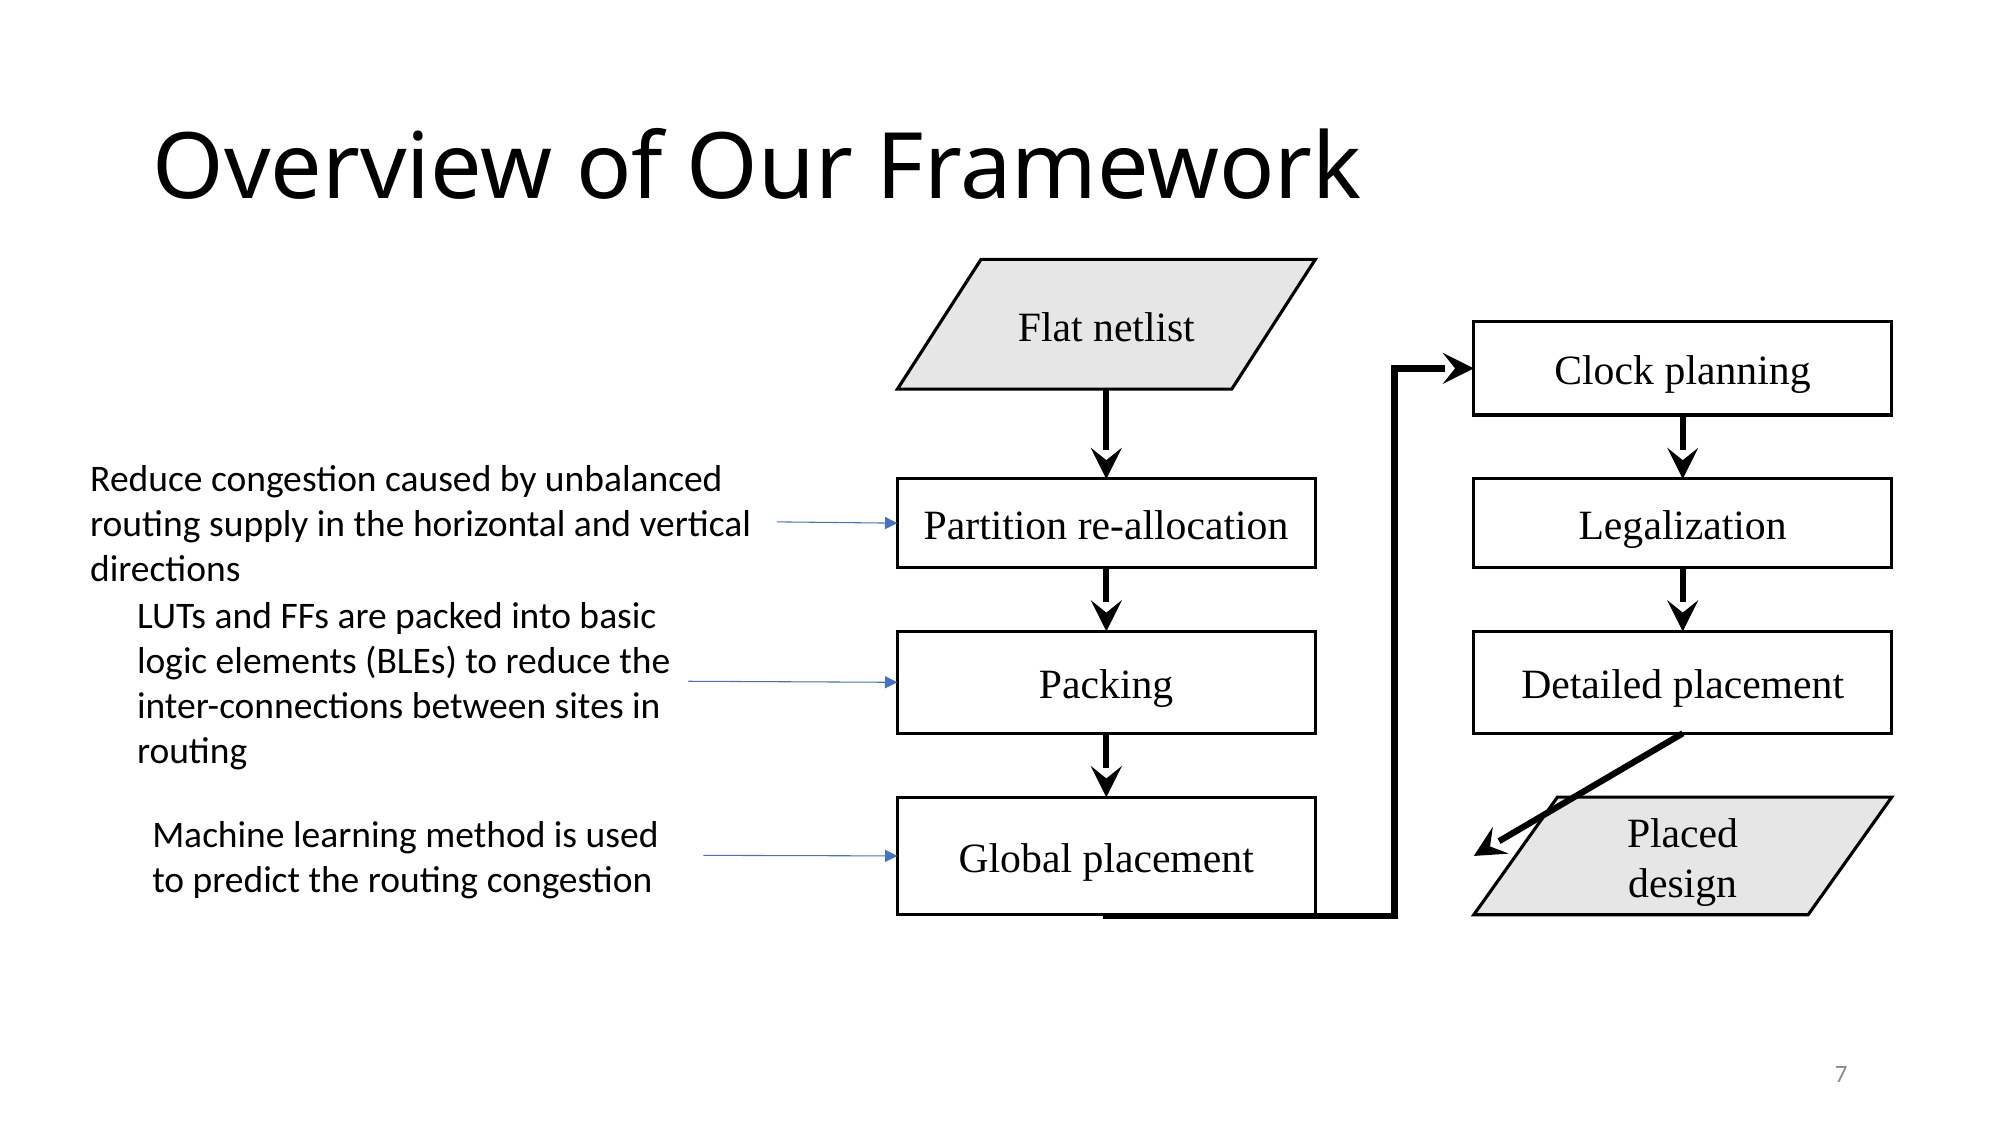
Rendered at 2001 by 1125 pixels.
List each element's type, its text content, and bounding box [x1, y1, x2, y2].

slide_number 7 [1412, 1042, 1863, 1103]
text_box Packing [896, 630, 1016, 734]
title Overview of Our Framework [137, 59, 1863, 278]
text_box Detailed placement [1564, 630, 1893, 734]
text_box Partition re-allocation [896, 478, 1016, 568]
text_box Clock planning [1473, 321, 1893, 416]
text_box Flat netlist [895, 258, 1318, 391]
text_box LUTs and FFs are packed into basic logic elements (BLEs) to reduce the inter-connections between sites in routing [122, 583, 689, 779]
text_box Reduce congestion caused by unbalanced routing supply in the horizontal and vertical directions [75, 446, 777, 597]
text_box Legalization [1564, 478, 1893, 568]
text_box Global placement [896, 796, 1316, 916]
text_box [1016, 457, 1564, 826]
text_box Placed design [1471, 796, 1894, 916]
text_box Machine learning method is used to predict the routing congestion [137, 802, 704, 908]
